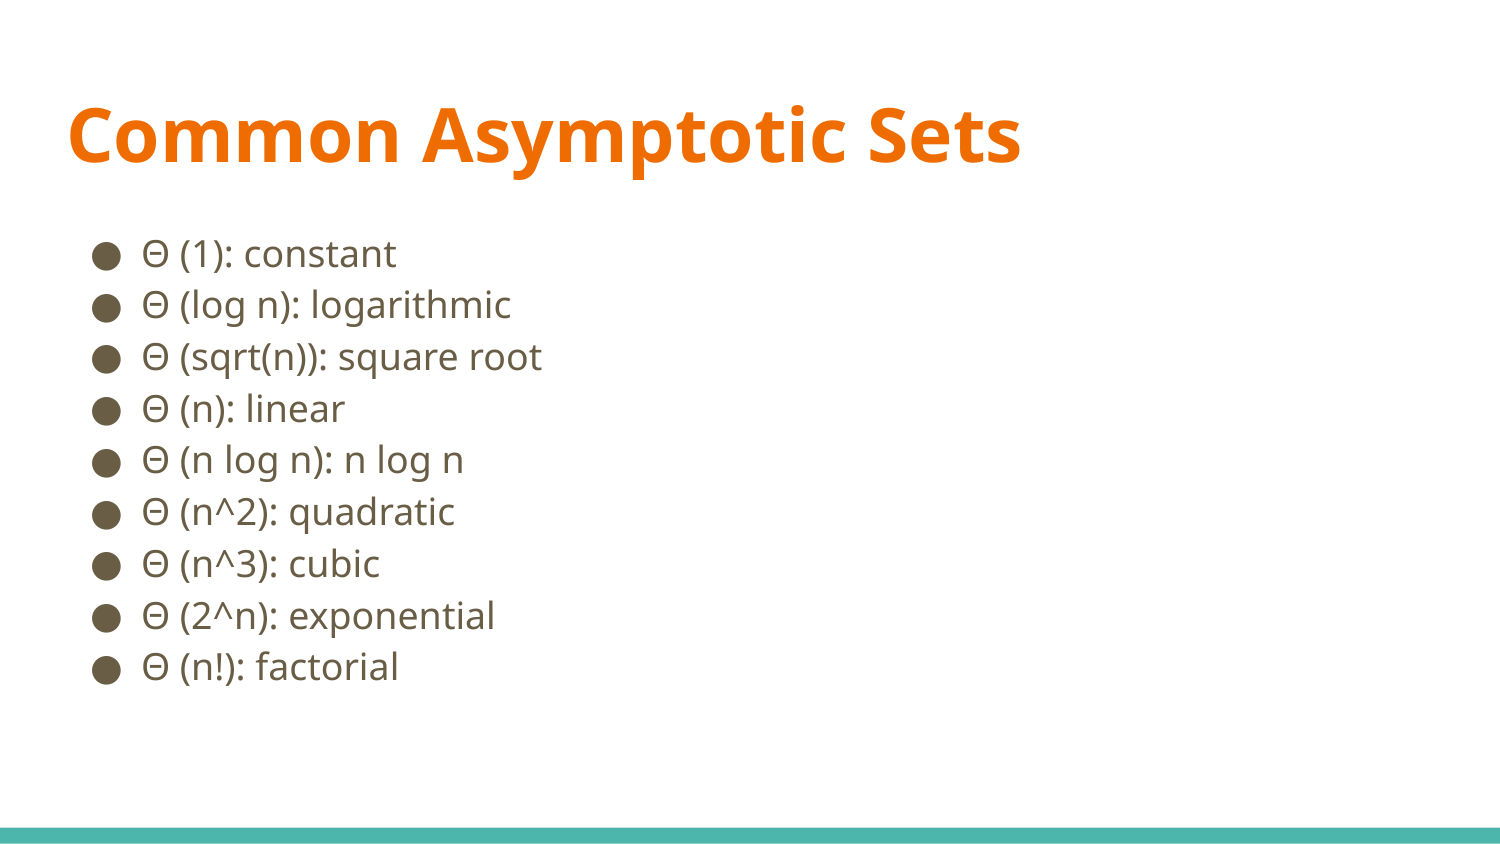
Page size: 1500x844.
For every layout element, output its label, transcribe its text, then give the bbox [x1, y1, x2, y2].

list Θ (1): constant Θ (log n): logarithmic Θ (sqrt(n)): square root Θ (n): linear Θ (n log n): n log n Θ (n^2): quadratic Θ (n^3): cubic Θ (2^n): exponential Θ (n!): factorial [51, 207, 1449, 750]
title Common Asymptotic Sets [51, 72, 1449, 189]
